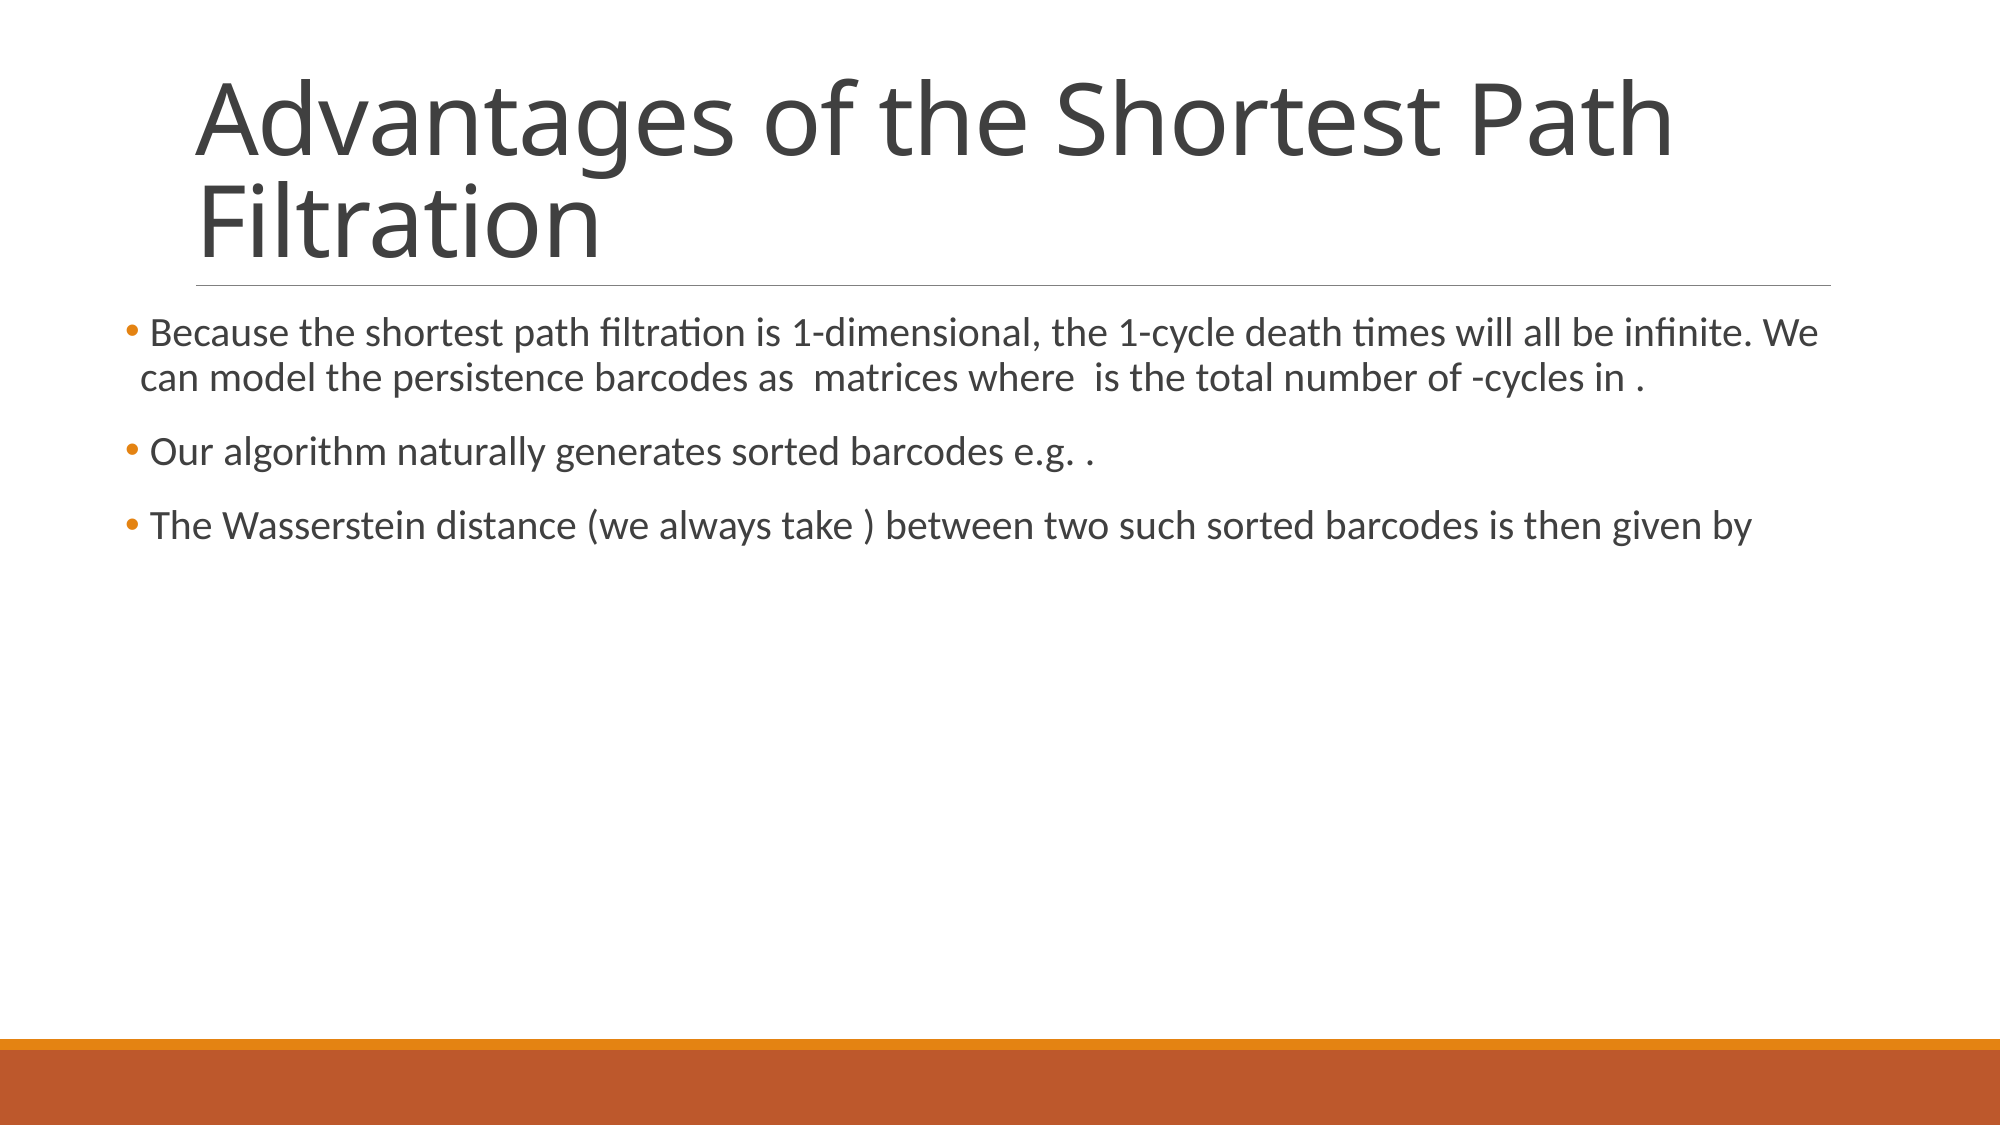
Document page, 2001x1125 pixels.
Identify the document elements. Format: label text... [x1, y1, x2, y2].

title Advantages of the Shortest Path Filtration [180, 47, 1830, 285]
